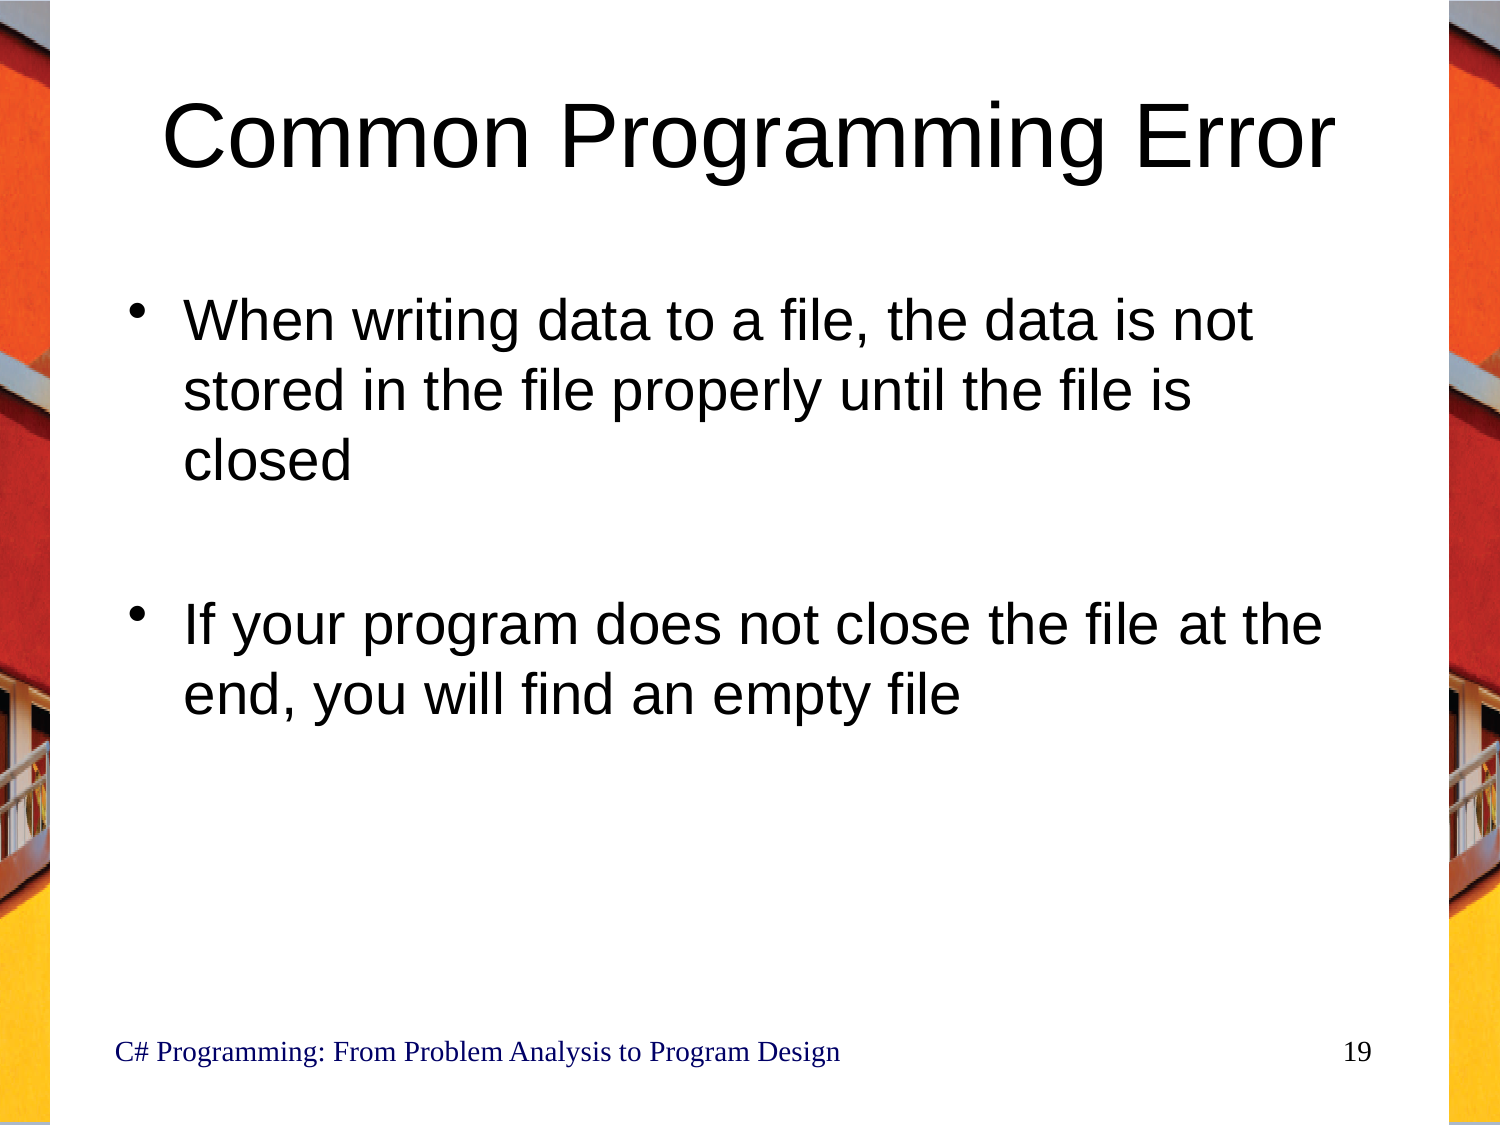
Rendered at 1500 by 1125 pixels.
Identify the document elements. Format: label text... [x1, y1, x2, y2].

picture [1449, 0, 1500, 1125]
picture [0, 0, 50, 1125]
title Common Programming Error [112, 37, 1388, 226]
list When writing data to a file, the data is not stored in the file properly until the file is closed If your program does not close the file at the end, you will find an empty file [112, 274, 1388, 951]
slide_number 19 [1074, 1024, 1388, 1101]
footer C# Programming: From Problem Analysis to Program Design [99, 1024, 988, 1101]
